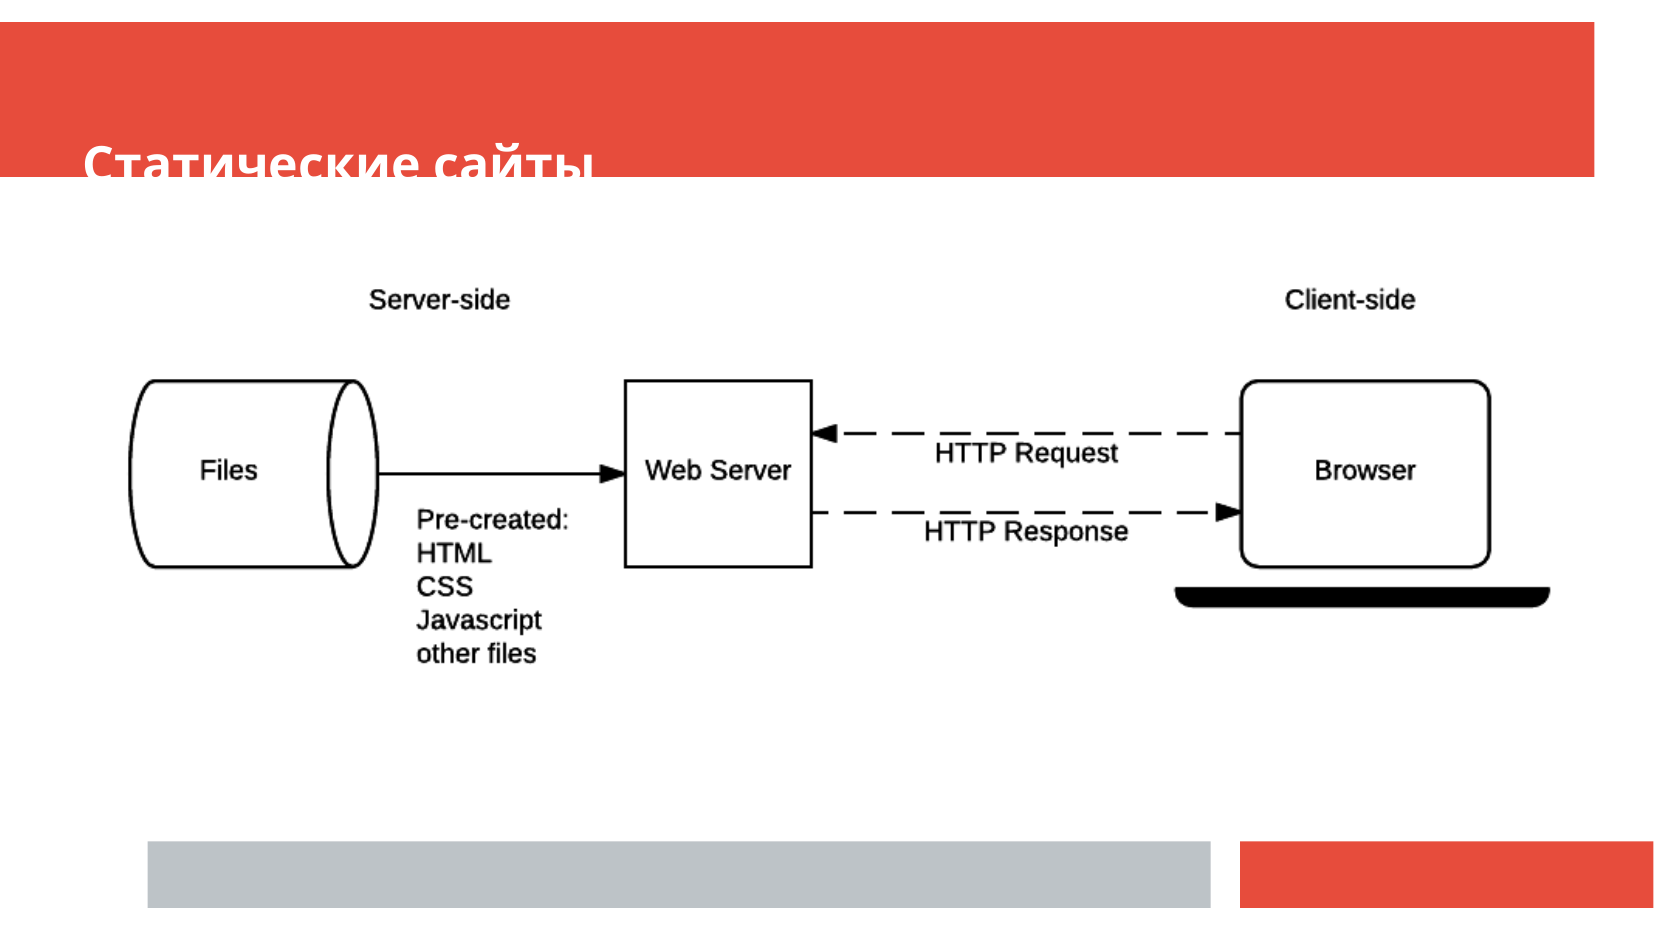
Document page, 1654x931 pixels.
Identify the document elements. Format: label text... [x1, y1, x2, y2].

text_box Статические сайты [82, 37, 1571, 193]
text_box [59, 243, 1565, 820]
picture [95, 271, 1583, 686]
